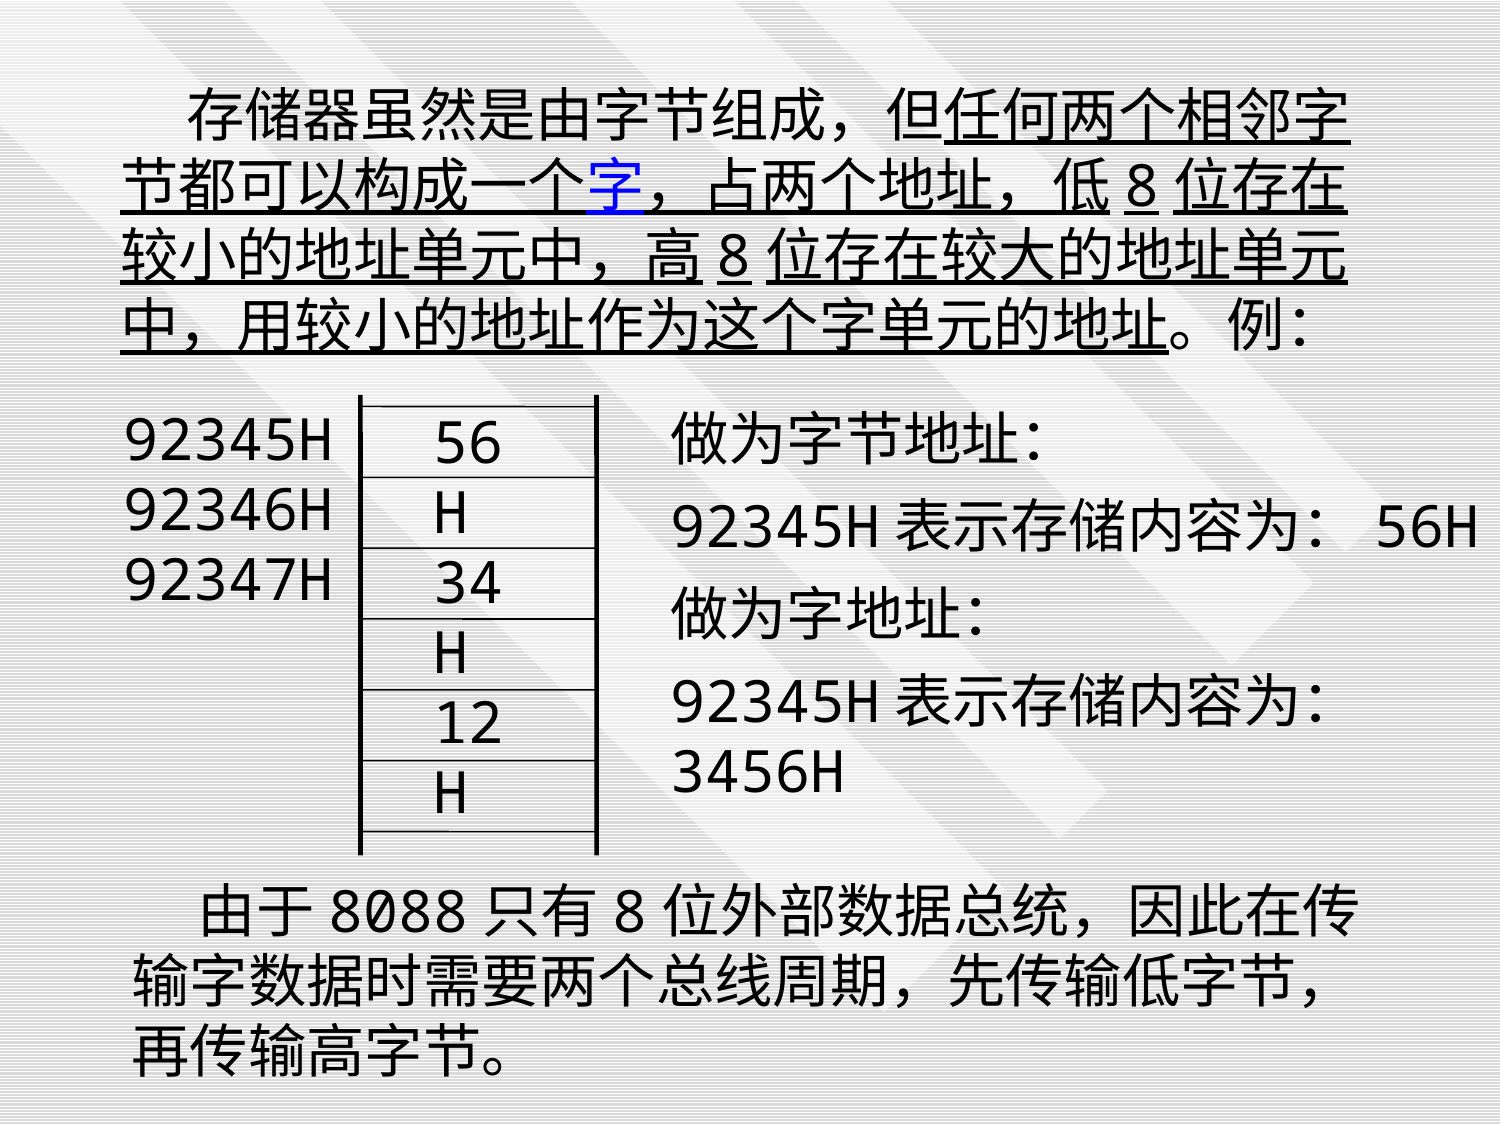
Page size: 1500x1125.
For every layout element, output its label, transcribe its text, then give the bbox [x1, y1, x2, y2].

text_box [360, 394, 597, 856]
text_box 92345H 92346H 92347H [93, 394, 349, 620]
text_box 存储器虽然是由字节组成，但任何两个相邻字节都可以构成一个字，占两个地址，低8位存在较小的地址单元中，高8位存在较大的地址单元中，用较小的地址作为这个字单元的地址。例： [105, 70, 1395, 365]
text_box 由于8088只有8位外部数据总统，因此在传输字数据时需要两个总线周期，先传输低字节，再传输高字节。 [117, 867, 1395, 1092]
text_box 做为字节地址： 92345H表示存储内容为：56H 做为字地址： 92345H表示存储内容为：3456H [655, 394, 1500, 812]
